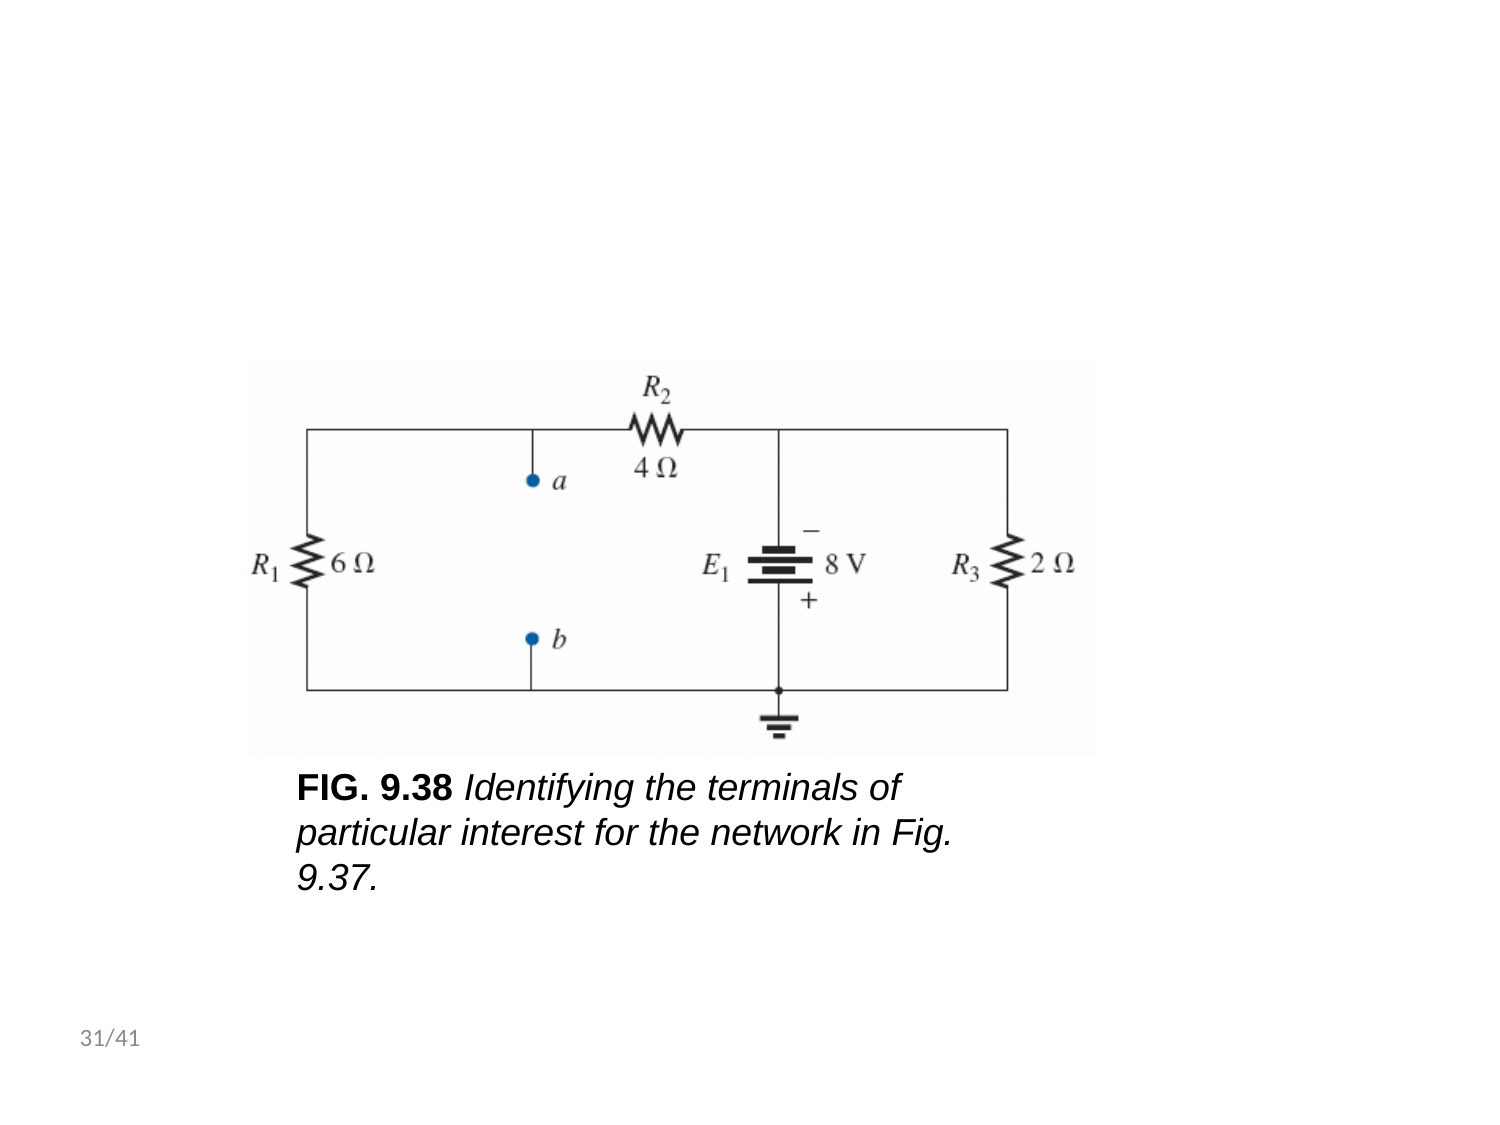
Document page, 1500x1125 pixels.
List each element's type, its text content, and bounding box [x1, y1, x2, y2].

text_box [245, 362, 1098, 841]
slide_number 31/41 [64, 1006, 415, 1067]
